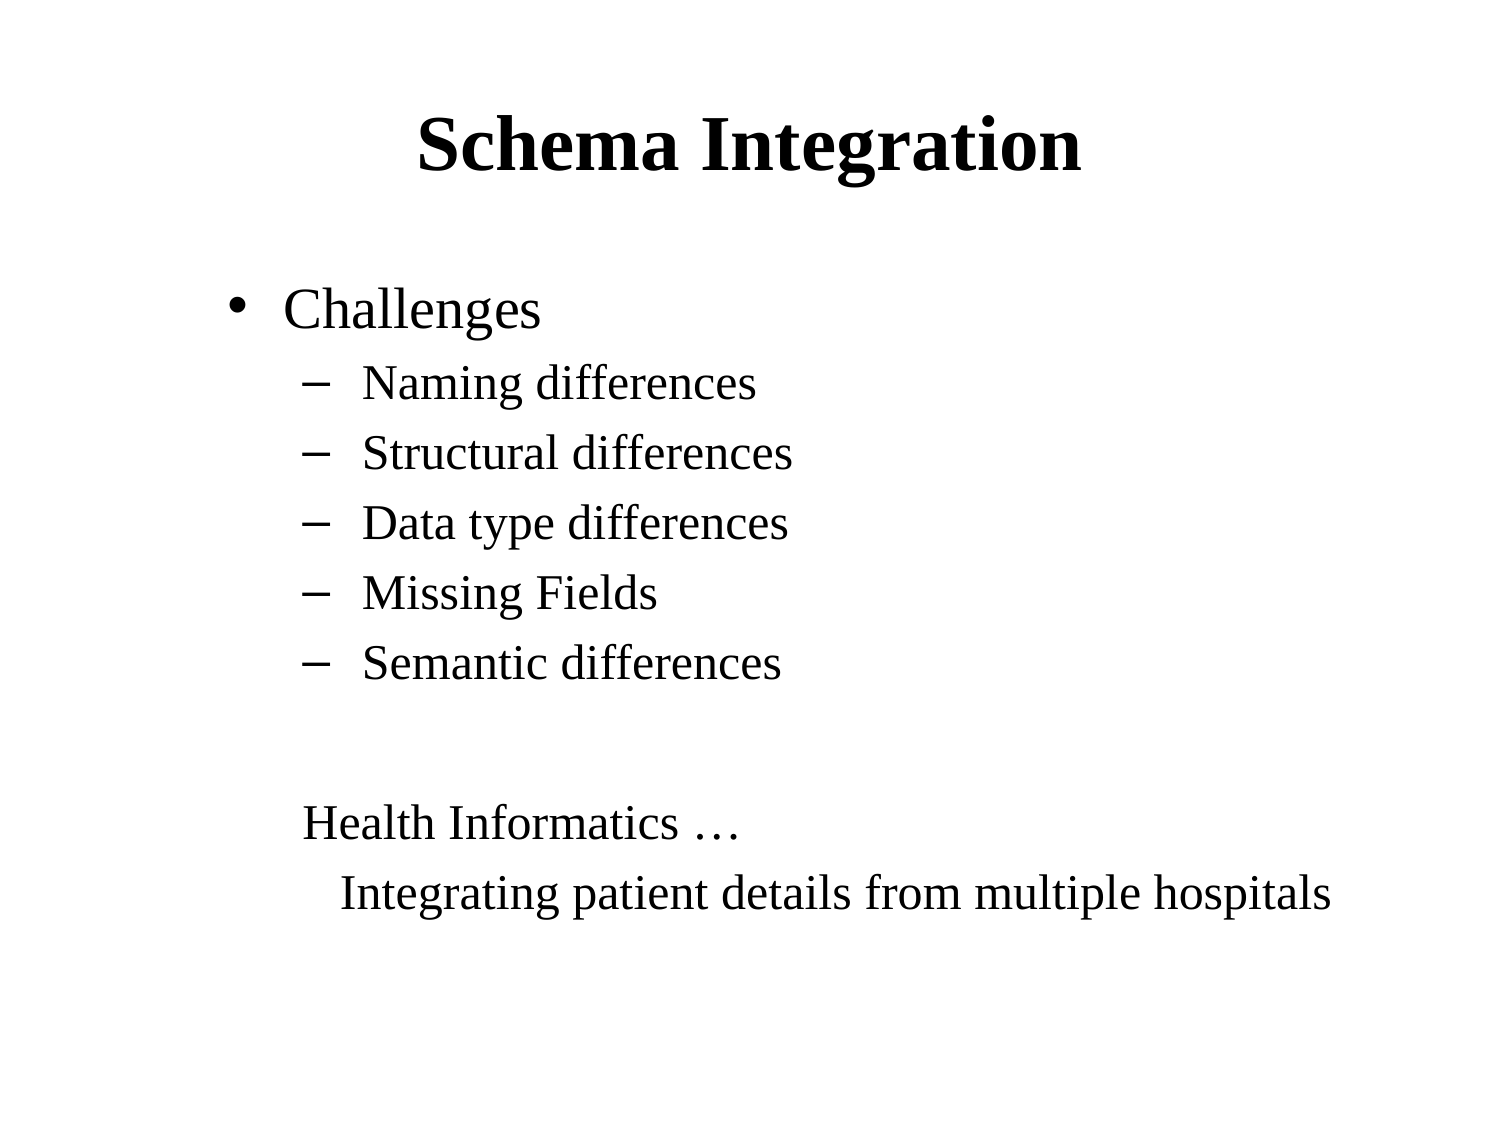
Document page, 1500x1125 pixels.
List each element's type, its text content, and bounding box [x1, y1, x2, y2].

list Challenges Naming differences Structural differences Data type differences Missing Fields Semantic differences Health Informatics … Integrating patient details from multiple hospitals [212, 262, 1425, 1005]
title Schema Integration [75, 45, 1425, 233]
